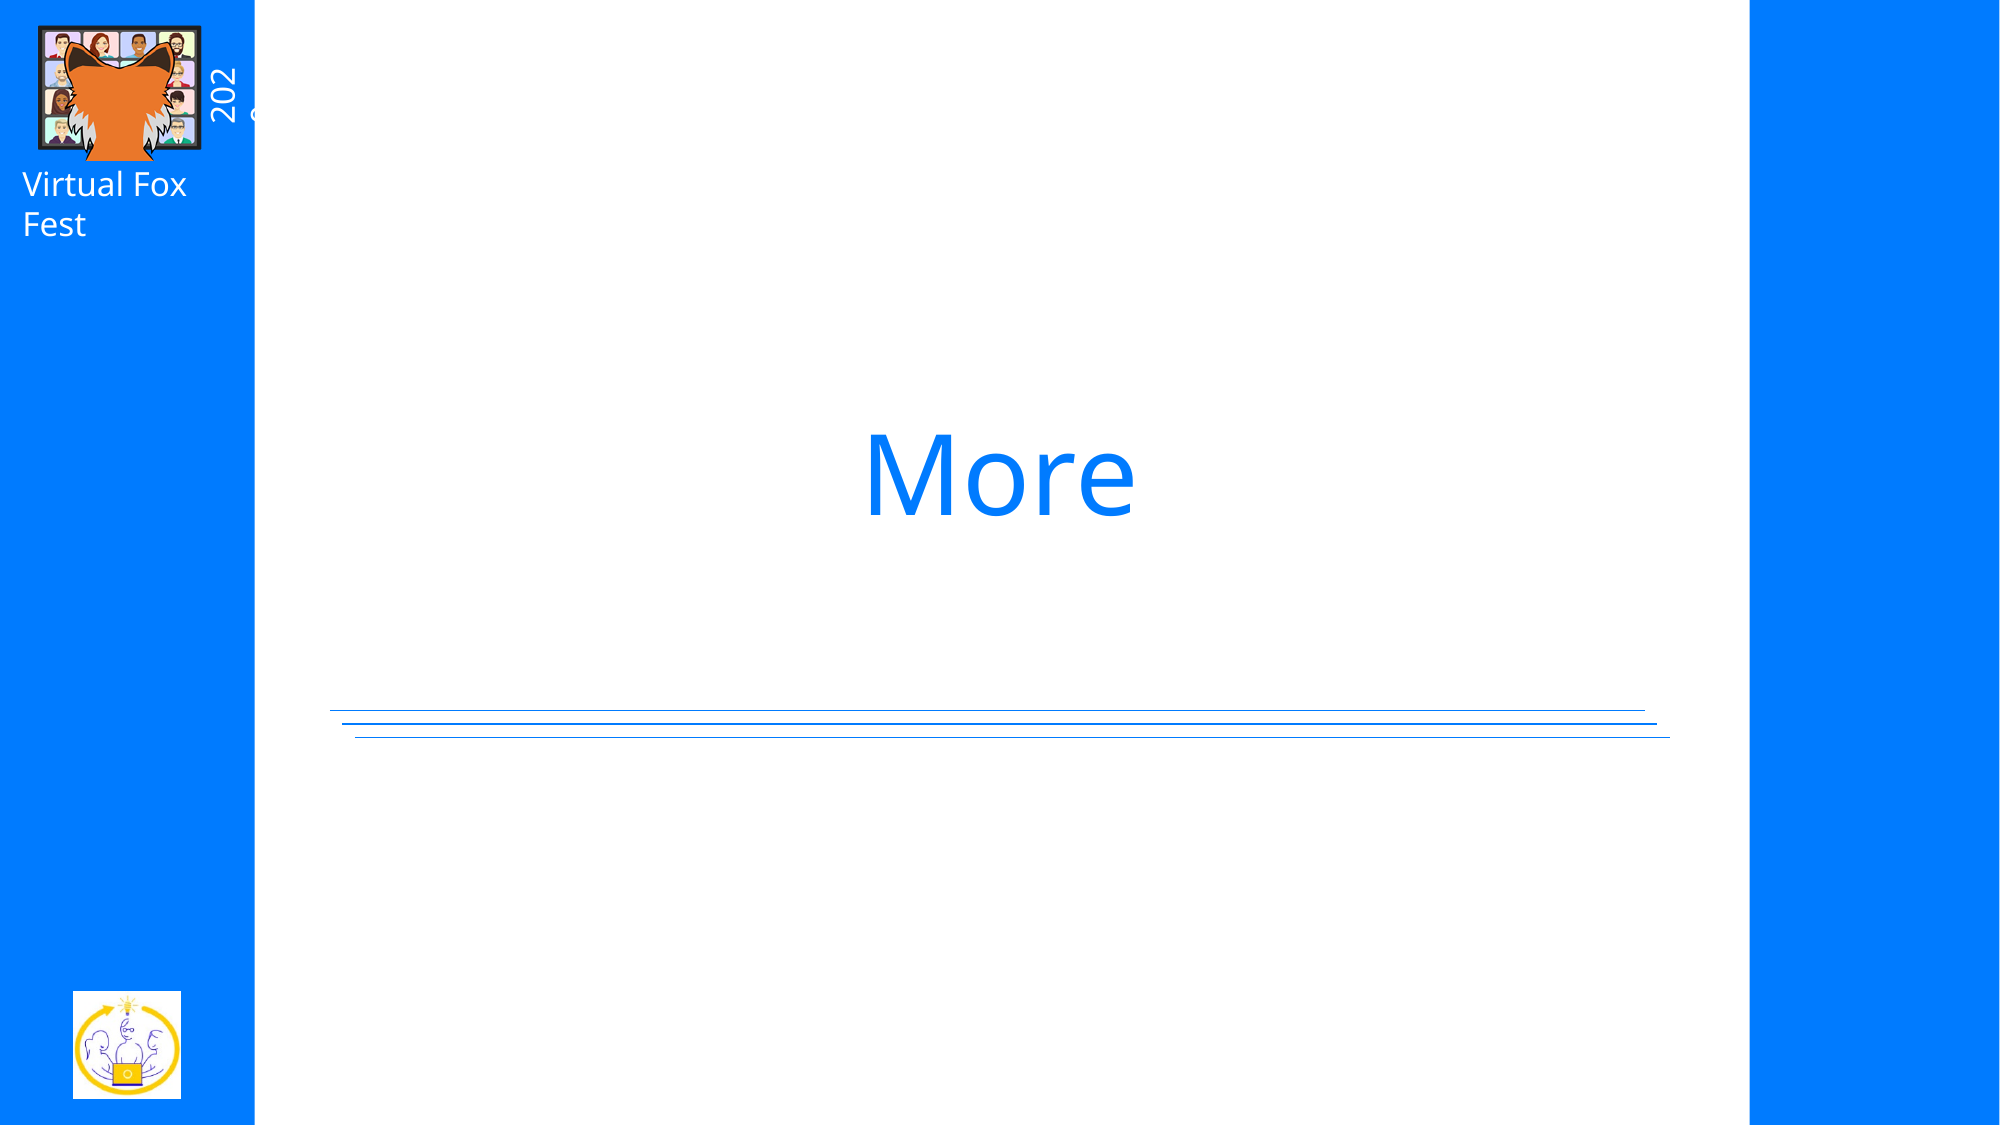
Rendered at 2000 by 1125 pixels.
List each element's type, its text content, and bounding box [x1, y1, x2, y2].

title More [424, 260, 1575, 699]
picture [26, 20, 214, 161]
picture [73, 991, 181, 1099]
